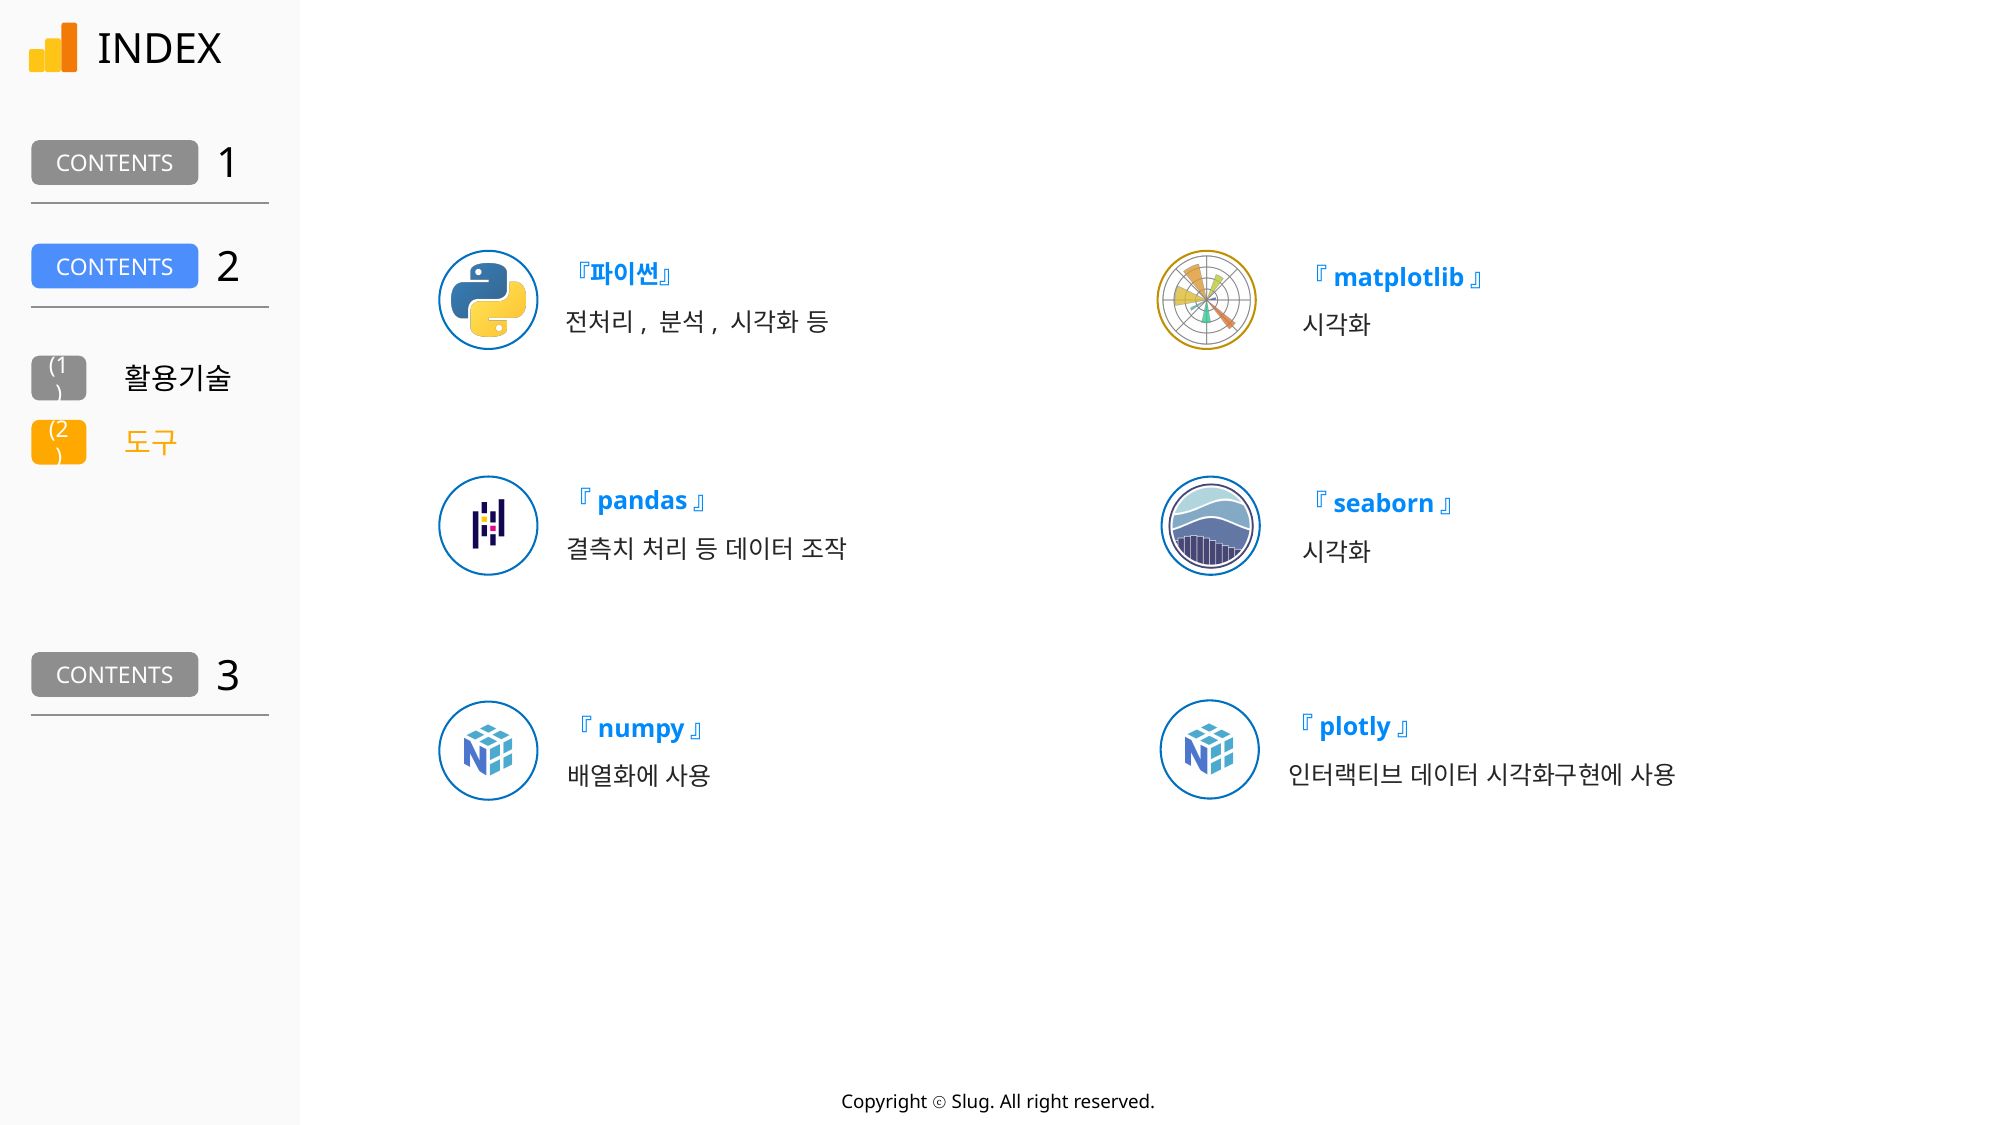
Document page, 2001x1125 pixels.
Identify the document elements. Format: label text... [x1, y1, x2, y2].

text_box 『numpy』 [552, 704, 1084, 750]
text_box 도구 [109, 416, 272, 467]
text_box INDEX [82, 14, 241, 80]
text_box [1251, 276, 1257, 324]
picture [465, 495, 512, 556]
text_box 『matplotlib』 [1287, 253, 1820, 299]
text_box [454, 337, 523, 350]
text_box [1188, 475, 1234, 481]
text_box 시각화 [1287, 528, 1836, 574]
text_box (1) [30, 354, 88, 402]
text_box 시각화 [1287, 302, 1820, 348]
text_box 전처리, 분석, 시각화 등 [550, 299, 1112, 344]
text_box [438, 700, 539, 801]
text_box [31, 128, 288, 195]
text_box 인터랙티브 데이터 시각화구현에 사용 [1273, 751, 1806, 797]
text_box [1160, 503, 1166, 549]
text_box 활용기술 [109, 353, 272, 403]
text_box 『seaborn』 [1287, 480, 1820, 525]
text_box [1159, 699, 1260, 800]
text_box [438, 266, 451, 334]
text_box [31, 640, 288, 707]
text_box 『파이썬』 [550, 250, 1083, 296]
picture [1166, 481, 1256, 571]
text_box 배열화에 사용 [552, 753, 1084, 798]
text_box [0, 0, 301, 1125]
text_box 『plotly』 [1273, 703, 1806, 749]
text_box [1184, 345, 1229, 350]
picture [1162, 255, 1251, 345]
text_box 결측치 처리 등 데이터 조작 [551, 525, 1100, 571]
text_box [455, 249, 522, 262]
picture [1179, 718, 1240, 781]
text_box [1156, 277, 1162, 323]
text_box [438, 475, 539, 576]
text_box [31, 232, 288, 298]
picture [451, 262, 526, 337]
text_box [1256, 504, 1261, 548]
text_box [1184, 249, 1229, 255]
text_box [526, 266, 539, 334]
text_box [1189, 571, 1233, 576]
text_box 『pandas』 [551, 477, 1084, 522]
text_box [28, 22, 78, 73]
text_box Copyright ⓒ Slug. All right reserved. [772, 1082, 1229, 1120]
picture [458, 719, 519, 782]
text_box (2) [30, 418, 88, 466]
